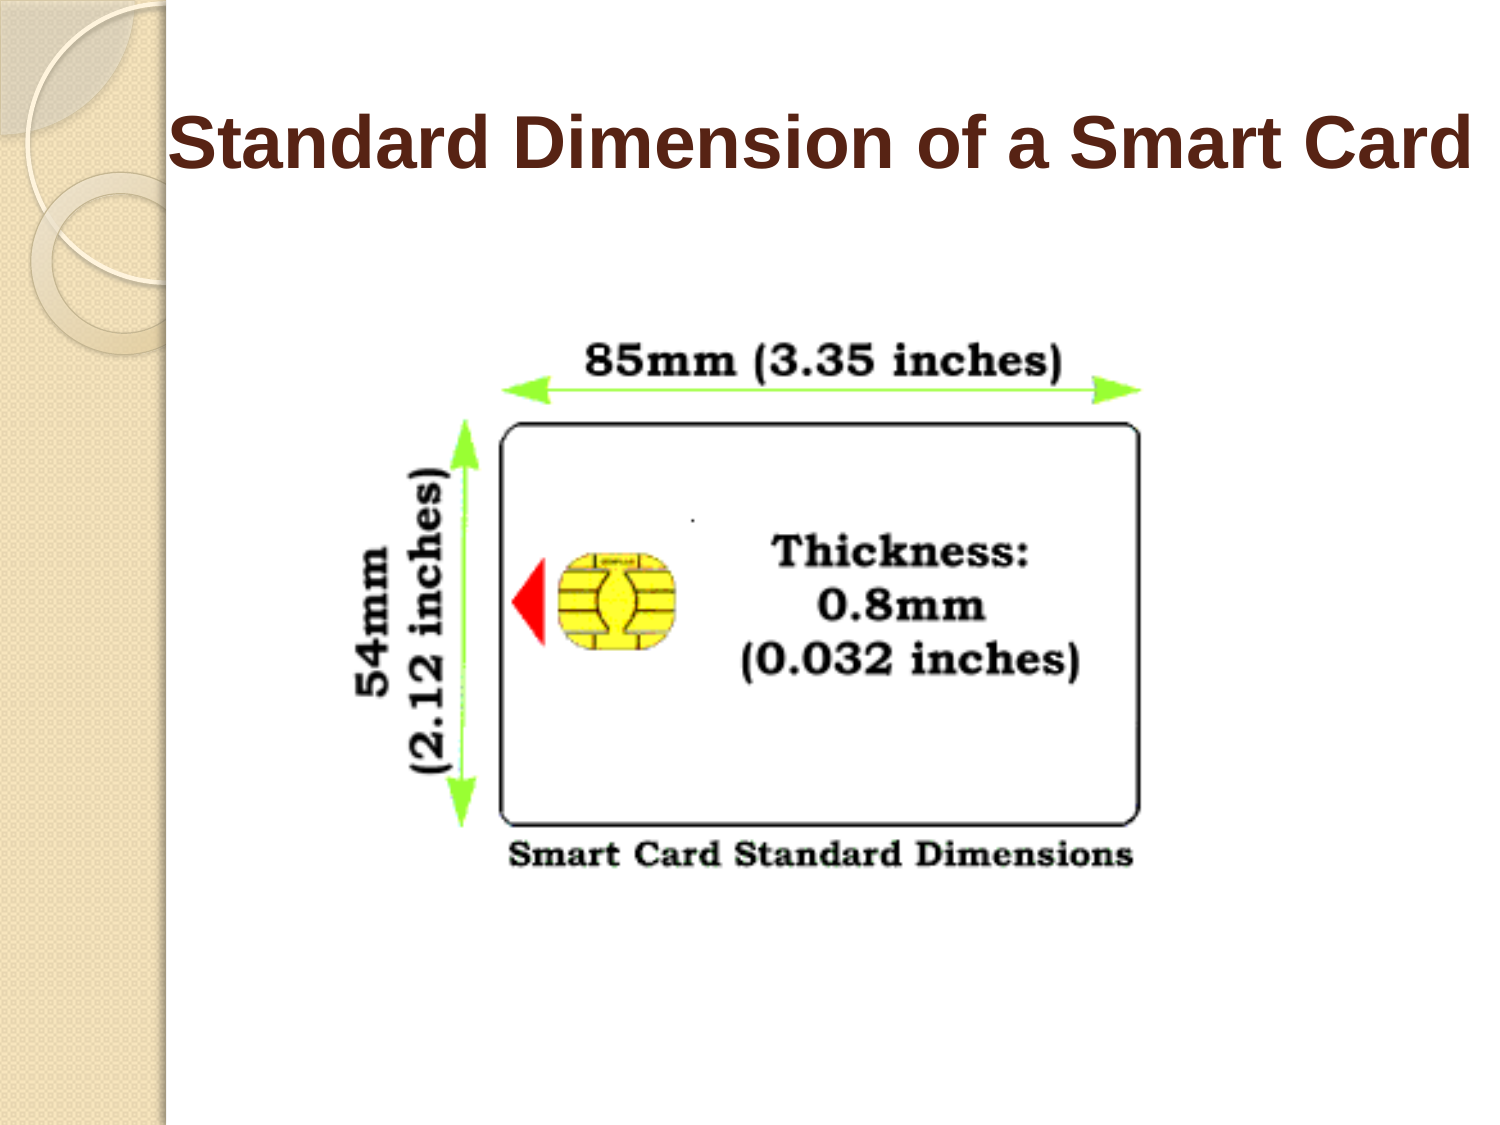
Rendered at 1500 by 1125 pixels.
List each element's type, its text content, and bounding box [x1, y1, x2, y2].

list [351, 327, 1149, 880]
title Standard Dimension of a Smart Card [152, 45, 1500, 233]
